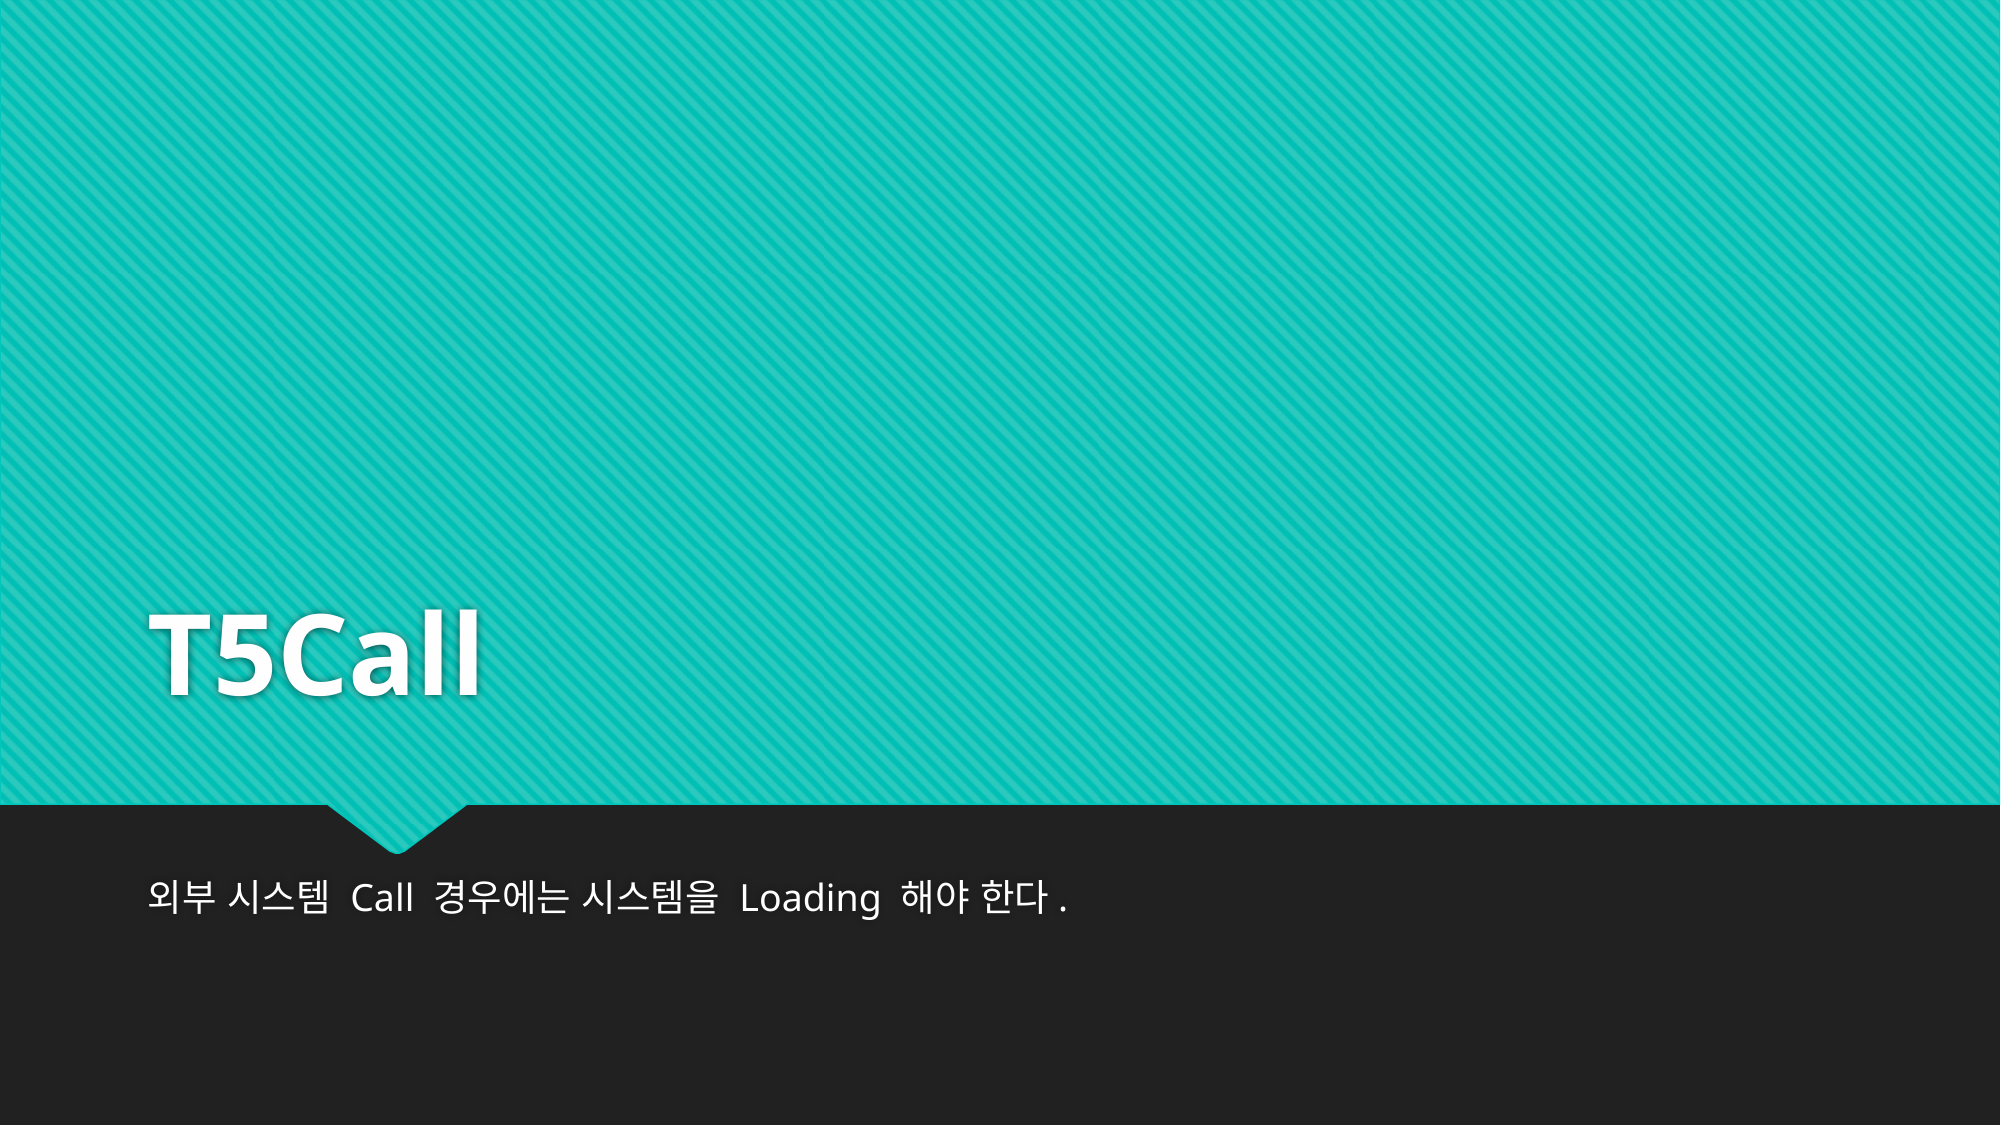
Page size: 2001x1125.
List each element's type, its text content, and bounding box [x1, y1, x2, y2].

title T5Call [132, 237, 1868, 726]
subtitle 외부 시스템 Call 경우에는 시스템을 Loading 해야 한다. [132, 866, 1266, 981]
